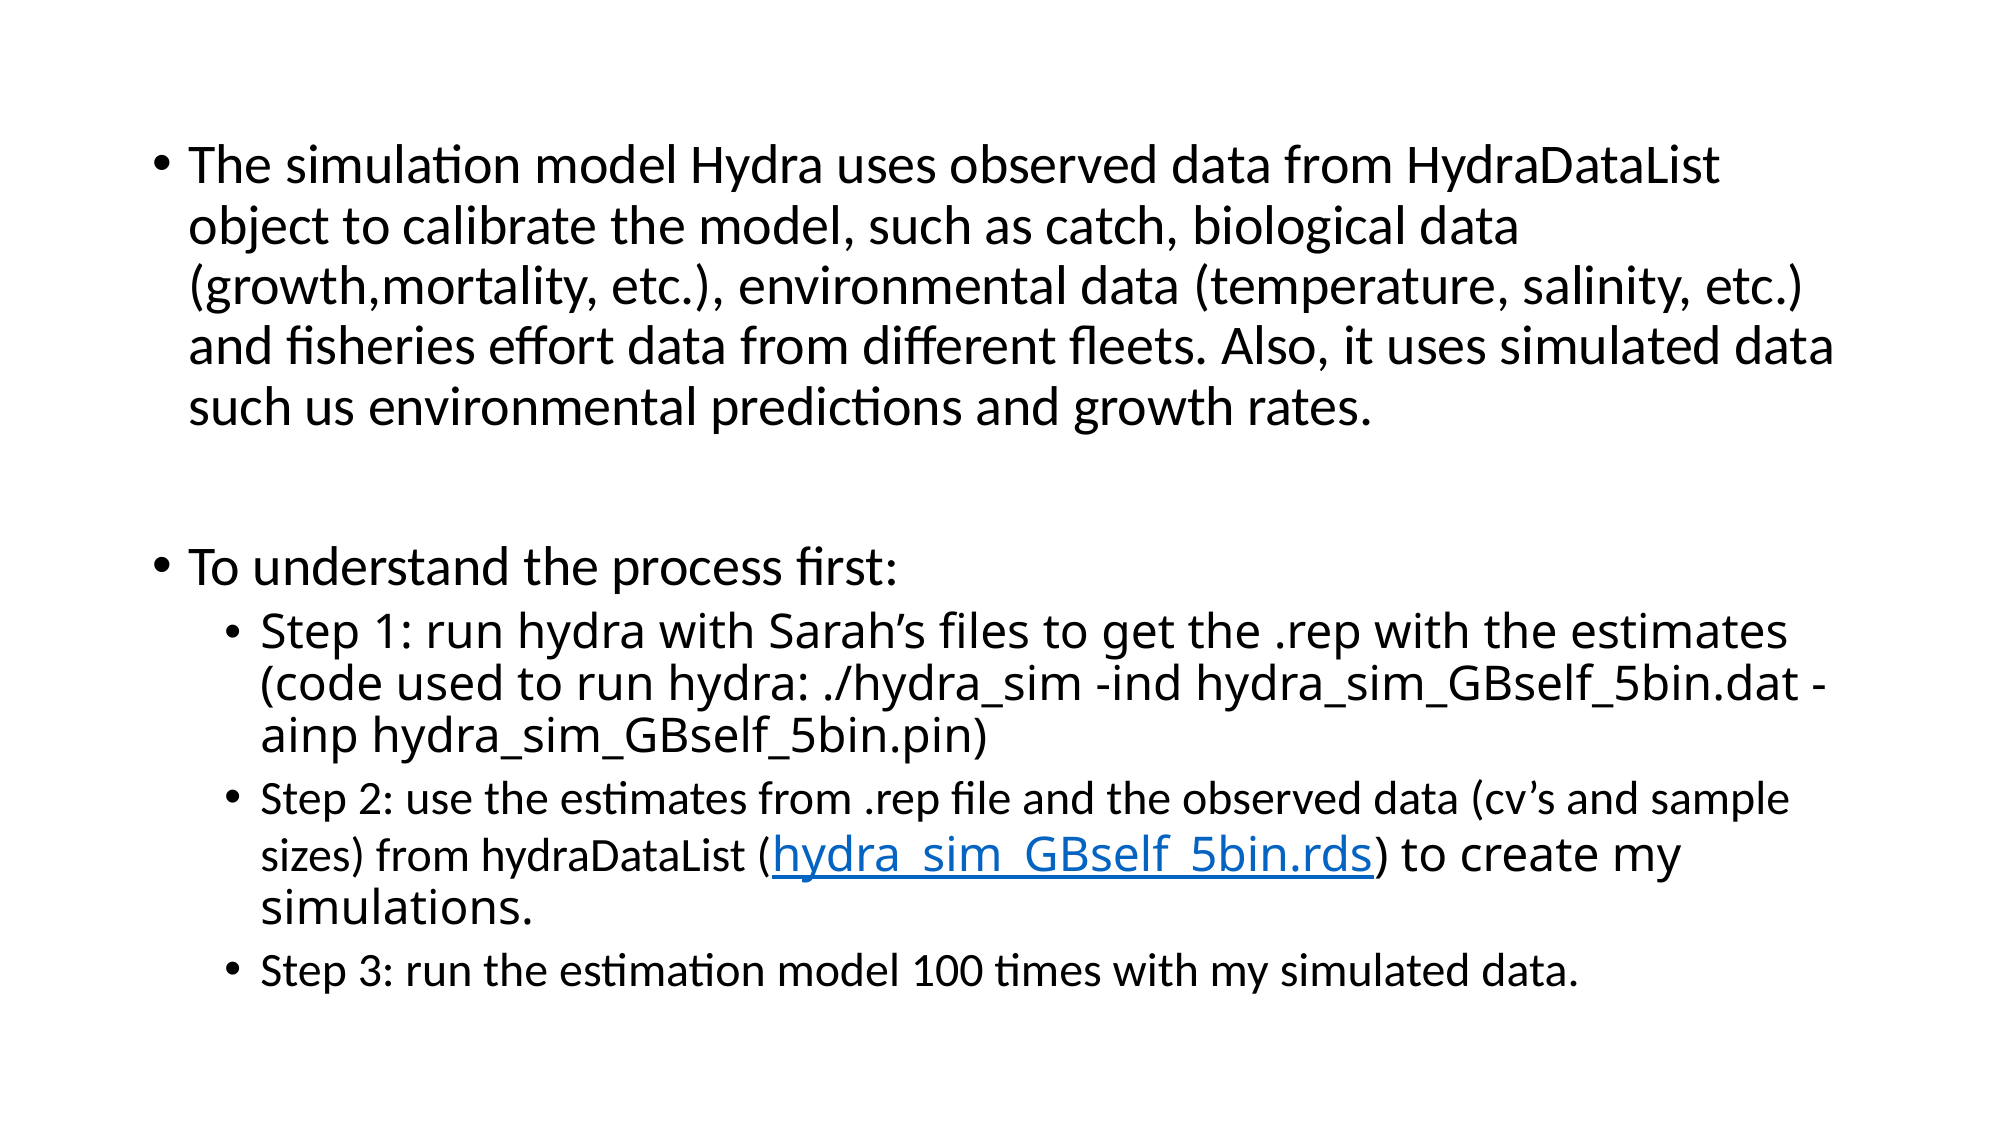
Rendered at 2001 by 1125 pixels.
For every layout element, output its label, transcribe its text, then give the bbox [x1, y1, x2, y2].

list The simulation model Hydra uses observed data from HydraDataList object to calibrate the model, such as catch, biological data (growth,mortality, etc.), environmental data (temperature, salinity, etc.) and fisheries effort data from different fleets. Also, it uses simulated data such us environmental predictions and growth rates. To understand the process first: Step 1: run hydra with Sarah’s files to get the .rep with the estimates (code used to run hydra: ./hydra_sim -ind hydra_sim_GBself_5bin.dat -ainp hydra_sim_GBself_5bin.pin) Step 2: use the estimates from .rep file and the observed data (cv’s and sample sizes) from hydraDataList (hydra_sim_GBself_5bin.rds) to create my simulations. Step 3: run the estimation model 100 times with my simulated data. [137, 128, 1863, 1014]
